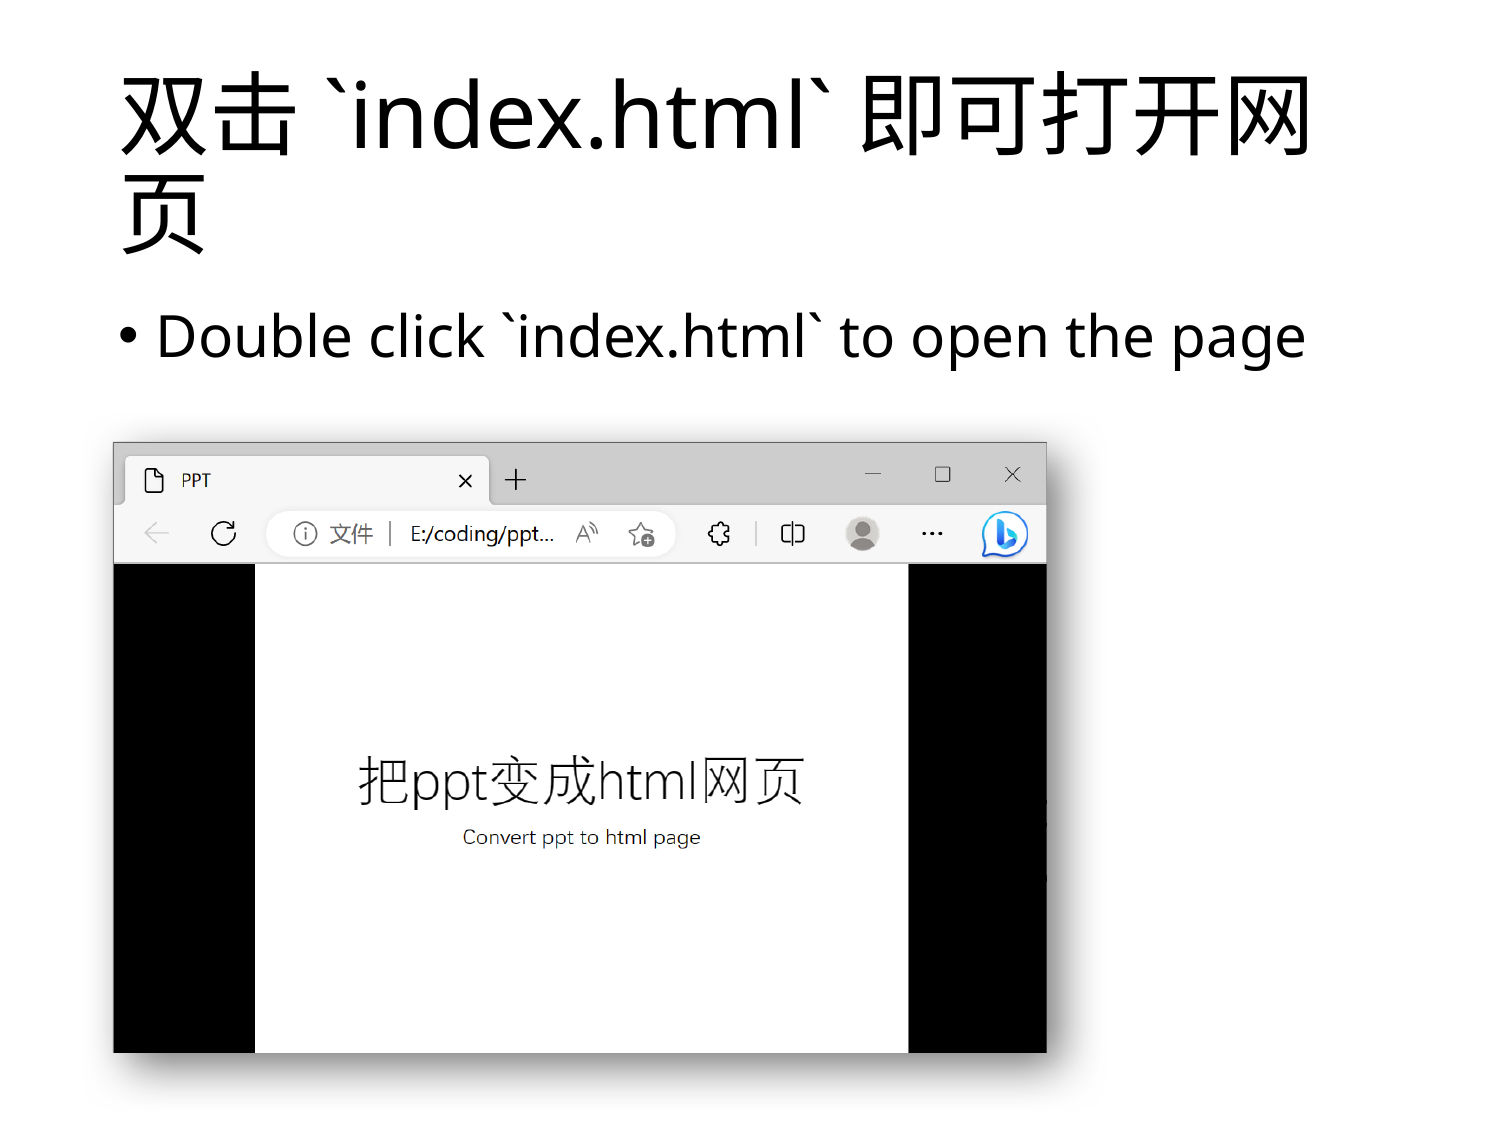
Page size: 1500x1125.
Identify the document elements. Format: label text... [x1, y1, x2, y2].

title 双击`index.html`即可打开网页 [103, 59, 1397, 278]
list Double click `index.html` to open the page [103, 299, 1397, 1014]
picture [111, 441, 1047, 1053]
